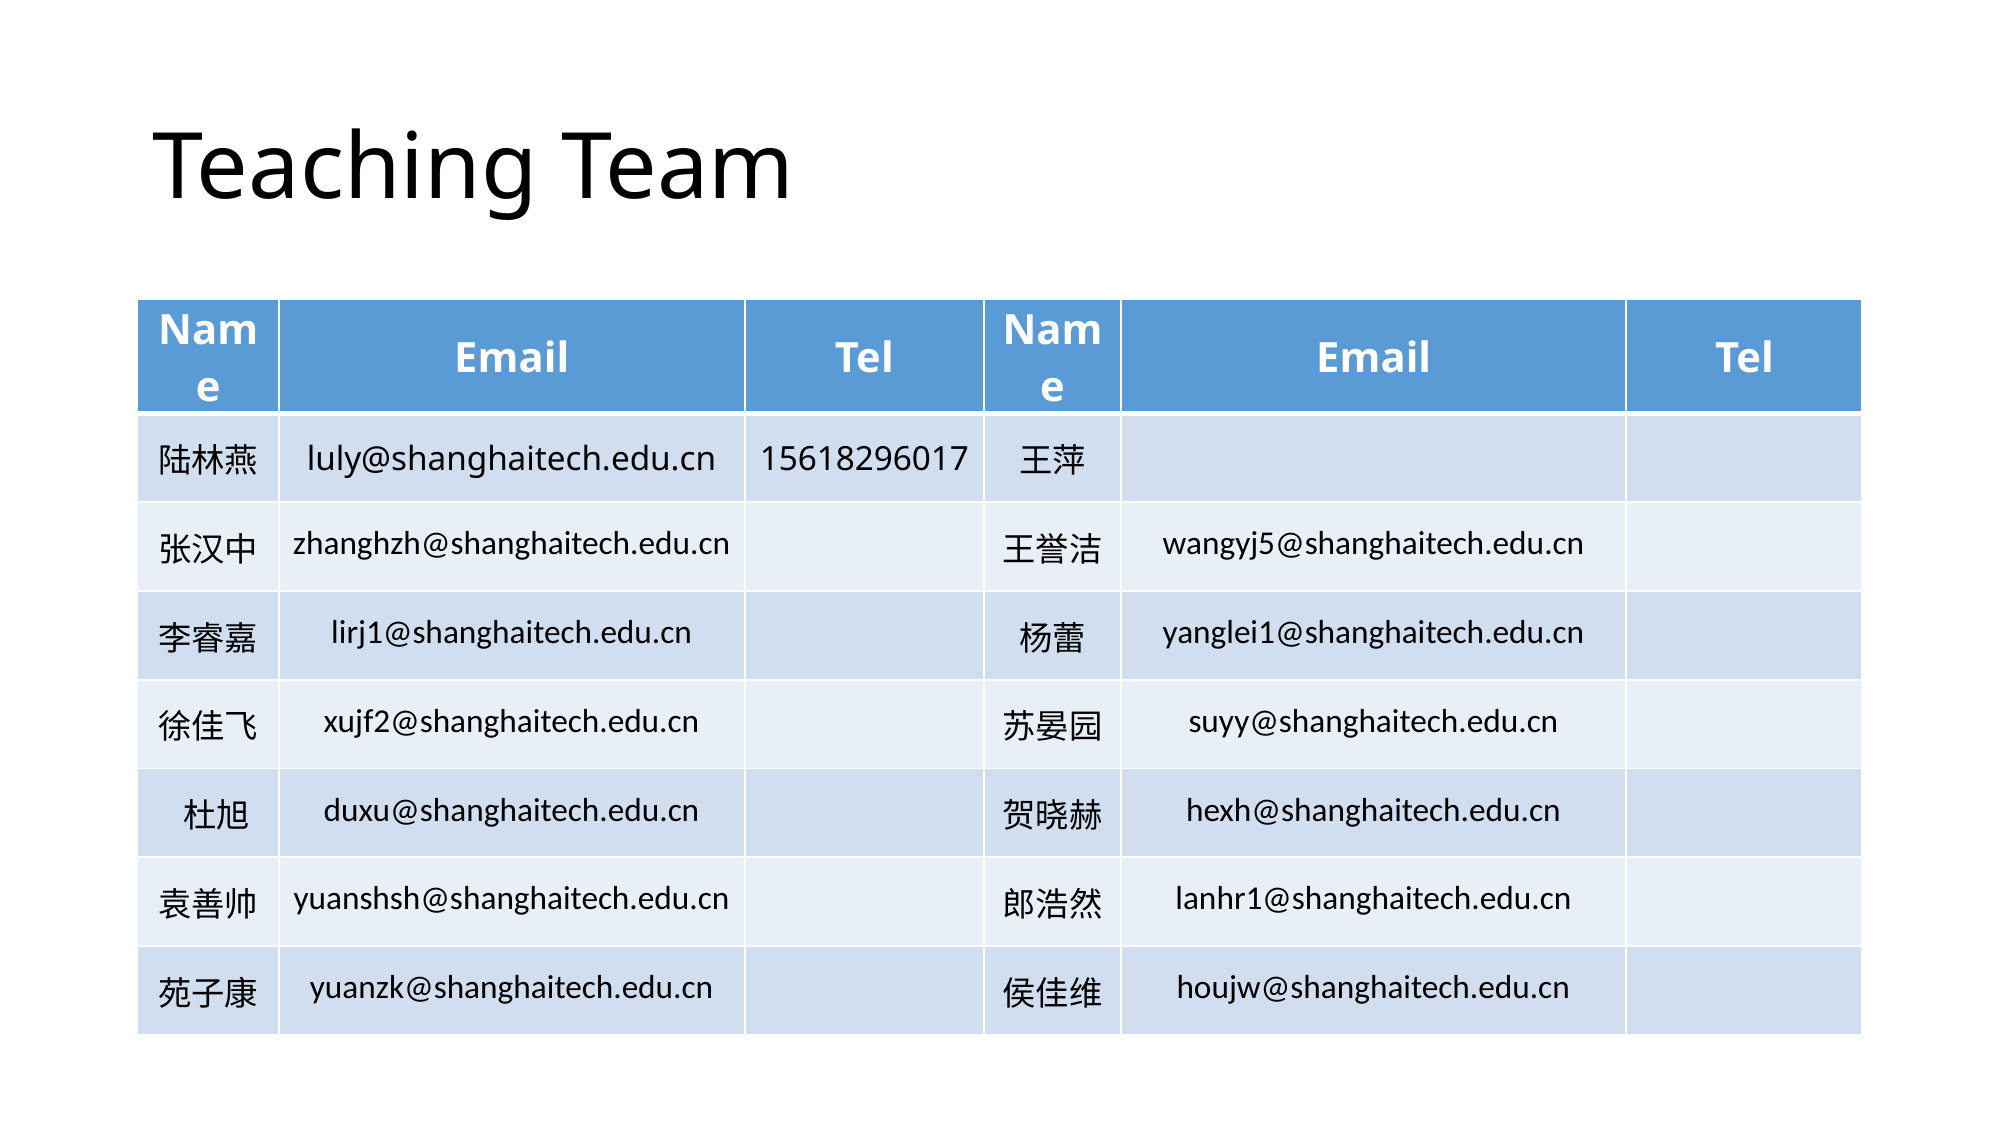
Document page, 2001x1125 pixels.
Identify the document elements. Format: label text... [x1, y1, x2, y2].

table_cell 侯佳维 [985, 947, 1120, 1034]
table_cell [1627, 416, 1861, 501]
table_cell [746, 592, 983, 679]
table_header Tel [746, 300, 983, 411]
table_cell yuanzk@shanghaitech.edu.cn [280, 947, 744, 1034]
table_cell 郎浩然 [985, 858, 1120, 945]
table_header Email [280, 300, 744, 411]
table_cell [1122, 416, 1625, 501]
table_cell [1627, 858, 1861, 945]
table_cell 15618296017 [746, 416, 983, 501]
table_cell houjw@shanghaitech.edu.cn [1122, 947, 1625, 1034]
table_cell xujf2@shanghaitech.edu.cn [280, 681, 744, 768]
table_cell lanhr1@shanghaitech.edu.cn [1122, 858, 1625, 945]
table_cell 杜旭 [138, 769, 278, 856]
table_cell wangyj5@shanghaitech.edu.cn [1122, 503, 1625, 590]
table_cell [1627, 503, 1861, 590]
table_header Name [985, 300, 1120, 411]
table_cell yanglei1@shanghaitech.edu.cn [1122, 592, 1625, 679]
table_cell [1627, 769, 1861, 856]
table_cell 苏晏园 [985, 681, 1120, 768]
table_cell zhanghzh@shanghaitech.edu.cn [280, 503, 744, 590]
table_header Email [1122, 300, 1625, 411]
table_cell [746, 858, 983, 945]
table_cell 苑子康 [138, 947, 278, 1034]
table_cell [746, 769, 983, 856]
table_cell lirj1@shanghaitech.edu.cn [280, 592, 744, 679]
table_cell luly@shanghaitech.edu.cn [280, 416, 744, 501]
table_cell hexh@shanghaitech.edu.cn [1122, 769, 1625, 856]
table_cell 杨蕾 [985, 592, 1120, 679]
table_header Tel [1627, 300, 1861, 411]
table_cell 王誉洁 [985, 503, 1120, 590]
table_cell [746, 947, 983, 1034]
table_cell [1627, 592, 1861, 679]
table_cell 袁善帅 [138, 858, 278, 945]
table_cell [1627, 681, 1861, 768]
table_cell [746, 681, 983, 768]
table_cell 徐佳飞 [138, 681, 278, 768]
table_cell 张汉中 [138, 503, 278, 590]
table_cell duxu@shanghaitech.edu.cn [280, 769, 744, 856]
table_cell suyy@shanghaitech.edu.cn [1122, 681, 1625, 768]
table_cell [746, 503, 983, 590]
table_header Name [138, 300, 278, 411]
table_cell 李睿嘉 [138, 592, 278, 679]
table_cell 王萍 [985, 416, 1120, 501]
table_cell 贺晓赫 [985, 769, 1120, 856]
table_cell [1627, 947, 1861, 1034]
table_cell 陆林燕 [138, 416, 278, 501]
title Teaching Team [137, 59, 1863, 278]
table_cell yuanshsh@shanghaitech.edu.cn [280, 858, 744, 945]
